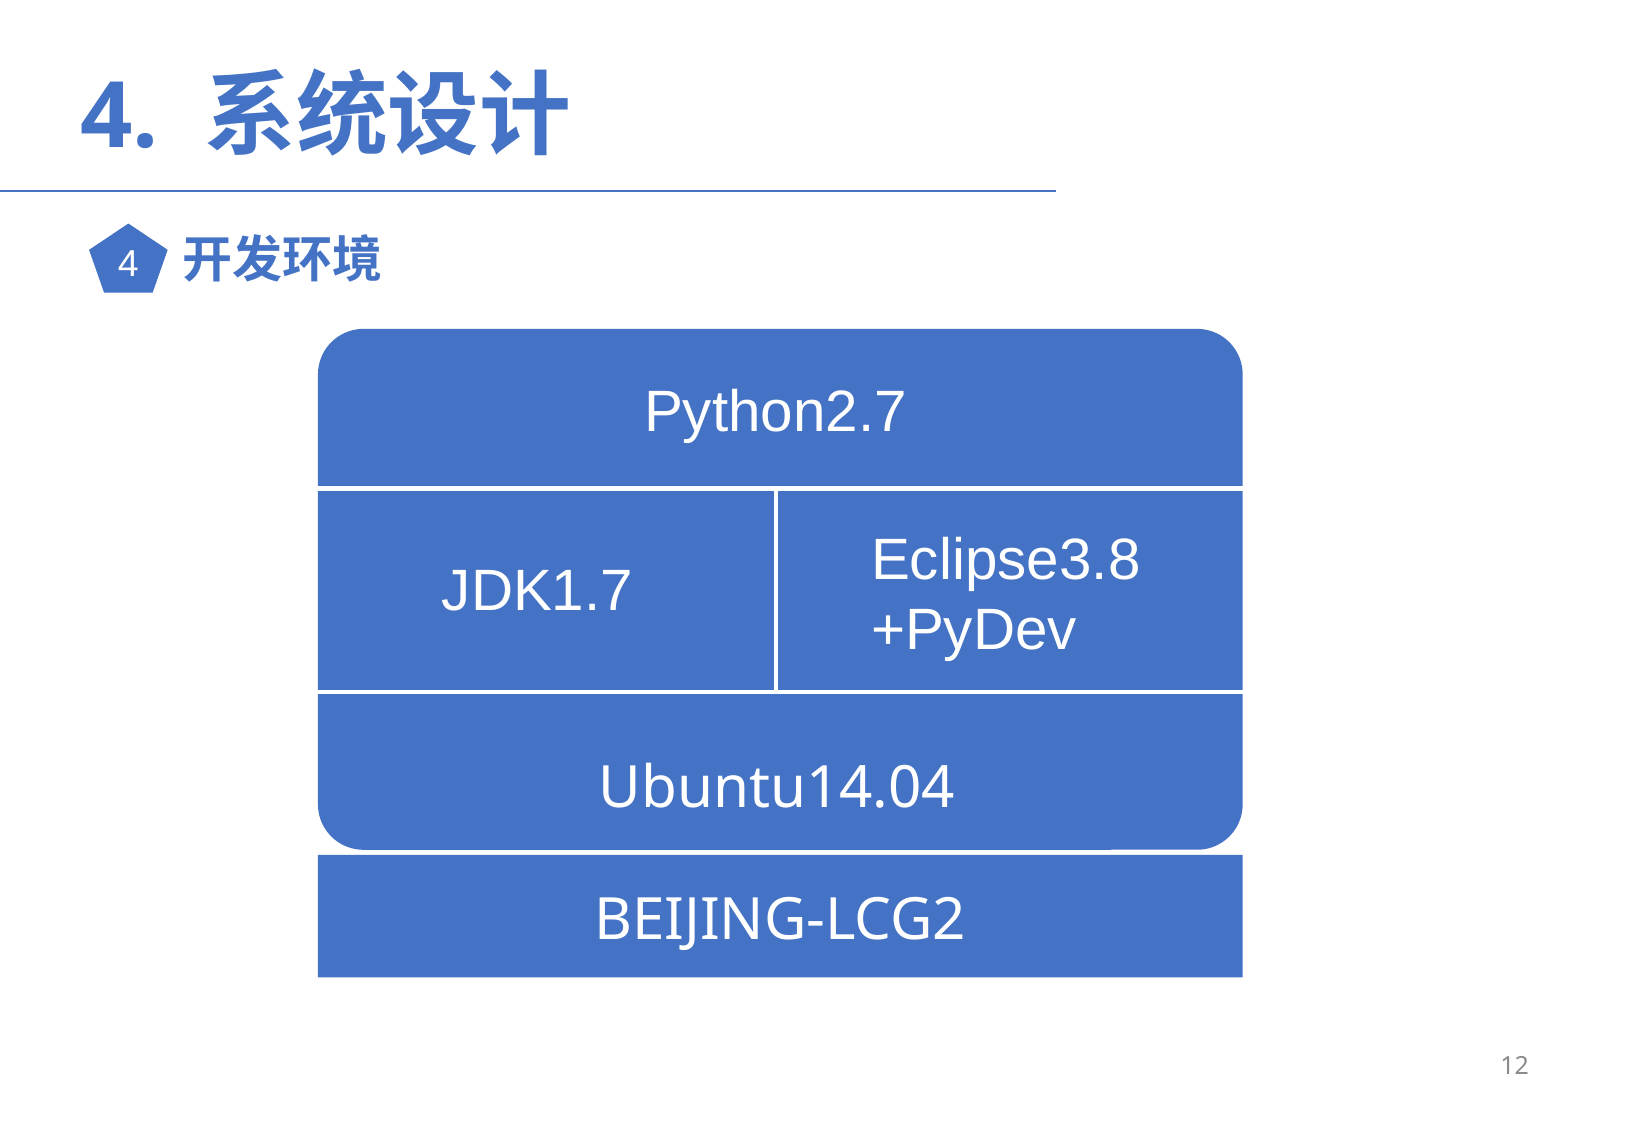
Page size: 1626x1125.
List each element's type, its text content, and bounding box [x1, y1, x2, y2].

list 4. 系统设计 [64, 48, 1371, 156]
text_box [781, 496, 1245, 690]
text_box Python2.7 [629, 365, 923, 450]
text_box 12 [1164, 1042, 1544, 1103]
text_box 4 [103, 231, 154, 292]
text_box [113, 221, 144, 231]
text_box [315, 326, 1245, 486]
text_box Eclipse3.8 +PyDev [856, 513, 1156, 669]
text_box JDK1.7 [427, 544, 649, 630]
text_box Ubuntu14.04 [566, 752, 988, 817]
text_box 开发环境 [167, 219, 426, 295]
text_box BEIJING-LCG2 [316, 853, 1245, 979]
text_box [315, 701, 1245, 852]
text_box [87, 238, 170, 295]
text_box [315, 496, 771, 690]
